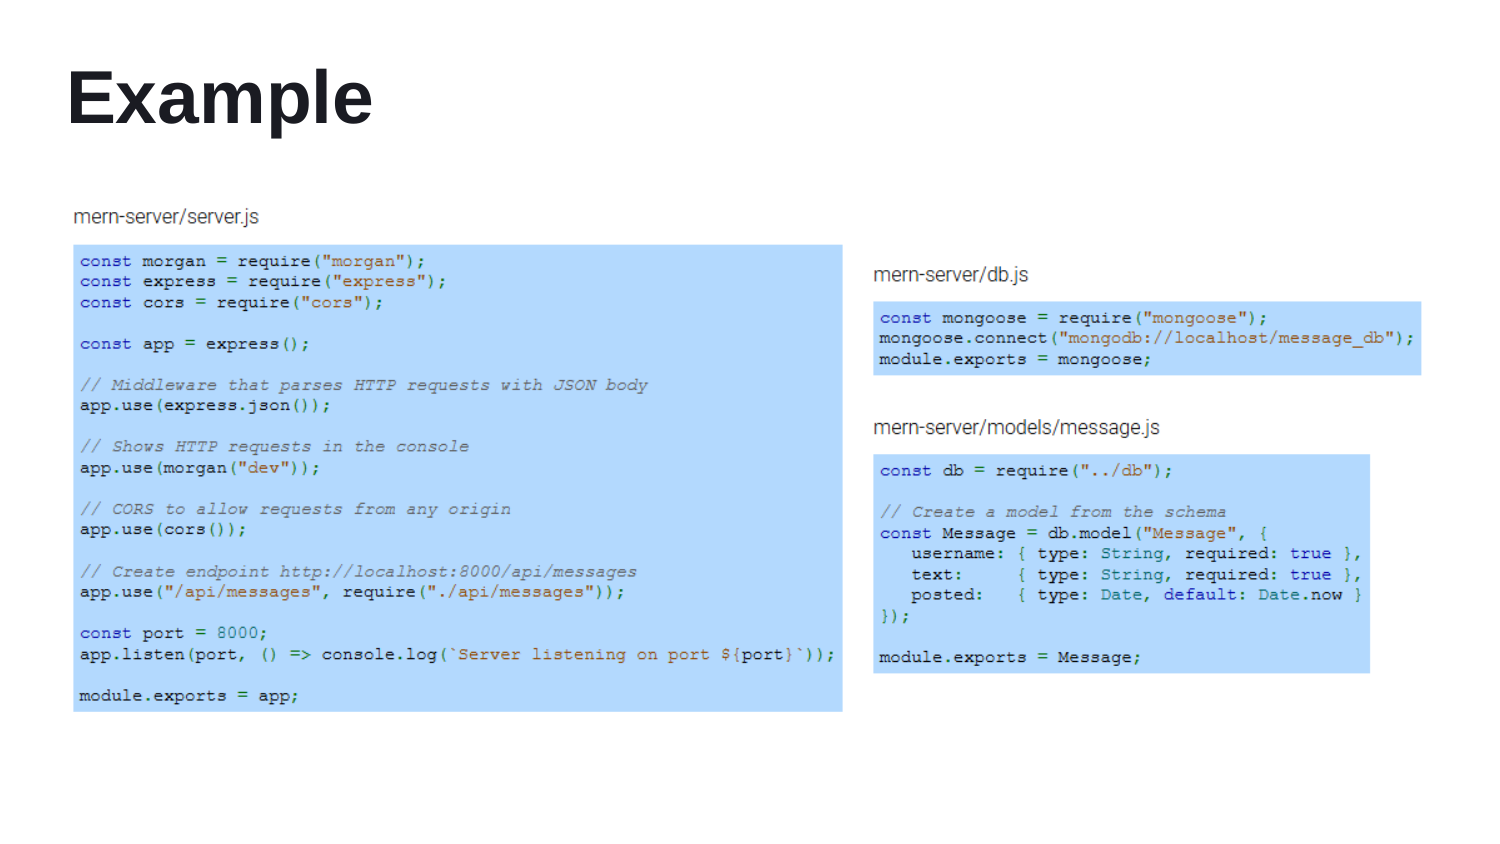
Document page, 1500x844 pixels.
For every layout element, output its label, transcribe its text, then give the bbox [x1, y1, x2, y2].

picture [866, 264, 1450, 682]
picture [50, 200, 854, 722]
title Example [51, 52, 1449, 147]
